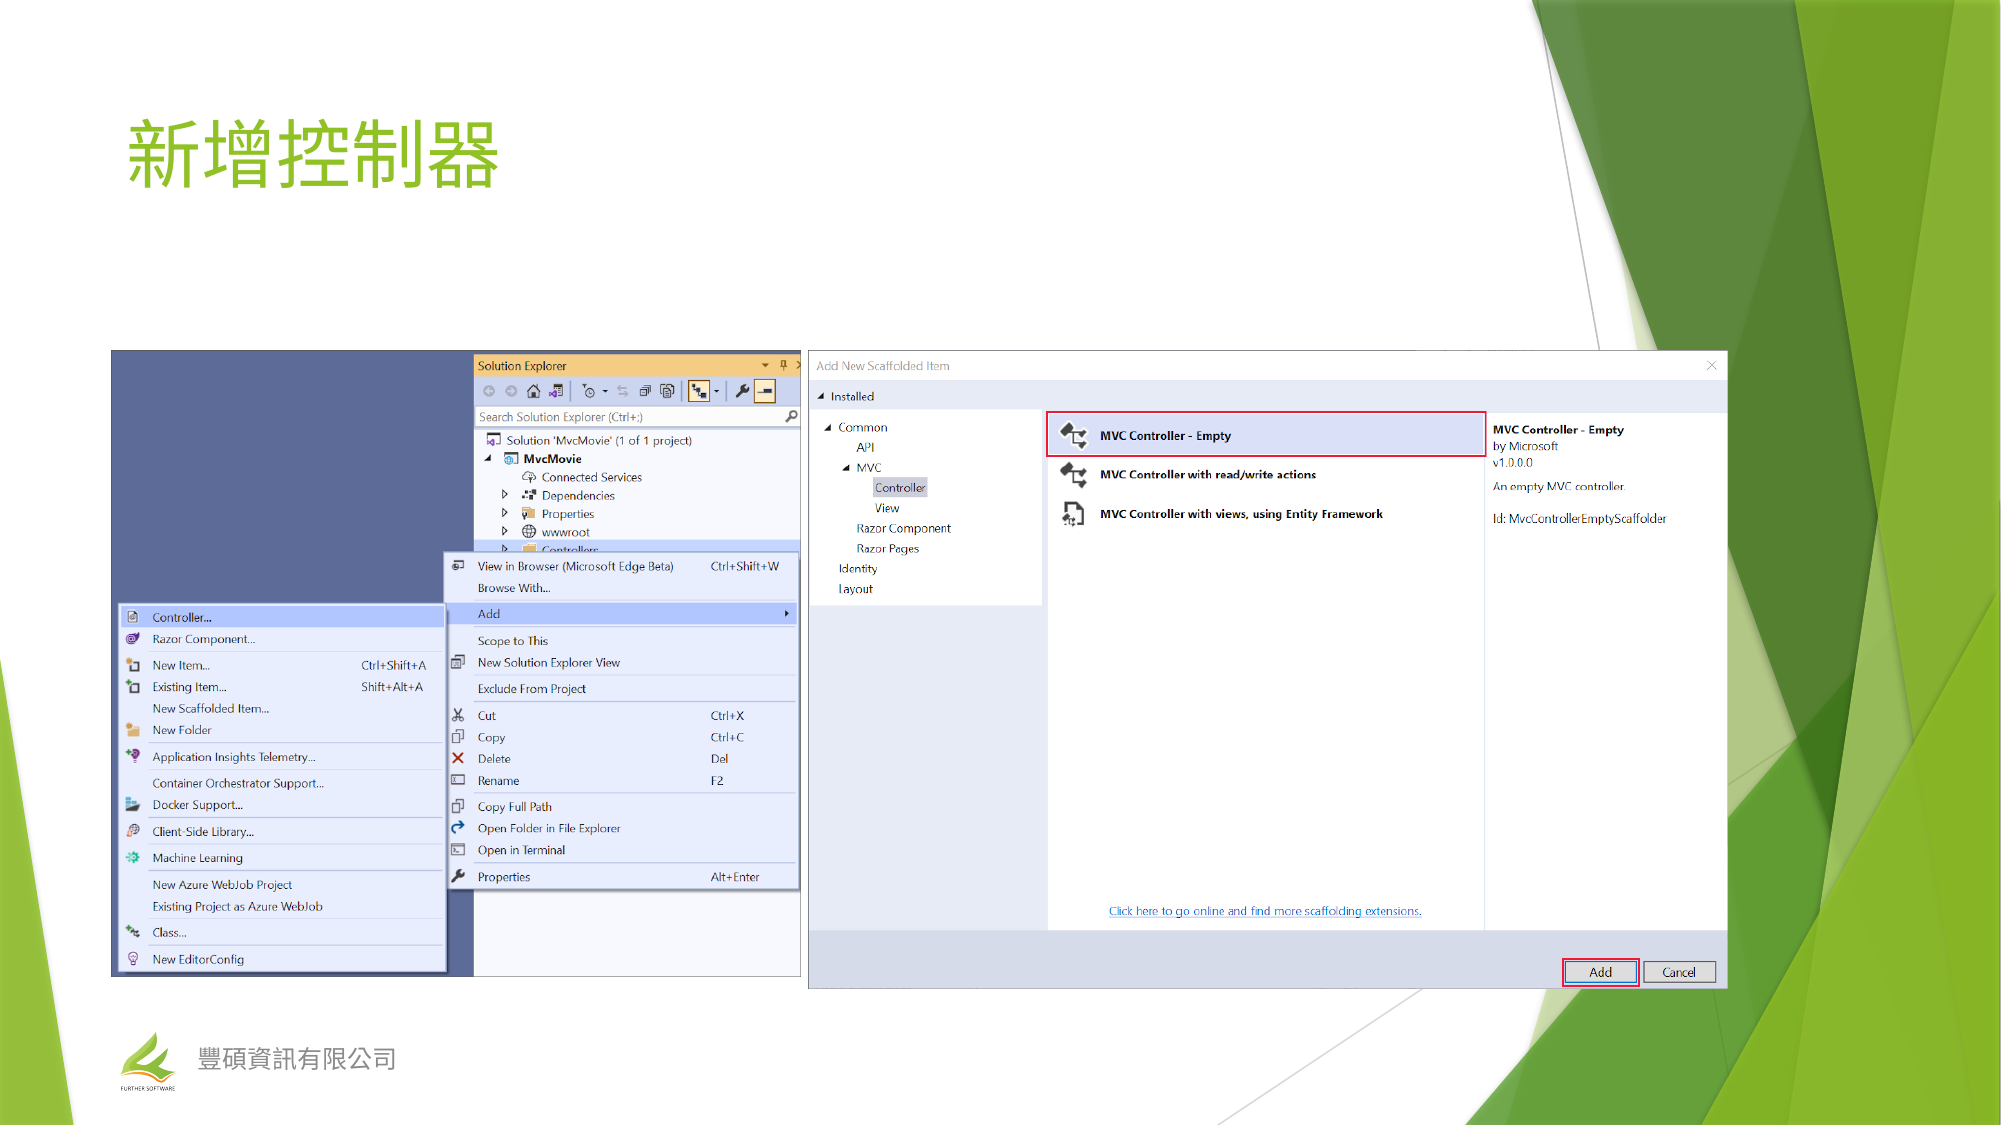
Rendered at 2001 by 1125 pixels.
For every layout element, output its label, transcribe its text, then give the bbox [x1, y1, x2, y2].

picture [110, 1023, 184, 1097]
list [110, 349, 802, 977]
title 新增控制器 [111, 99, 1522, 317]
picture [807, 349, 1729, 989]
footer 豐碩資訊有限公司 [183, 1028, 1145, 1089]
